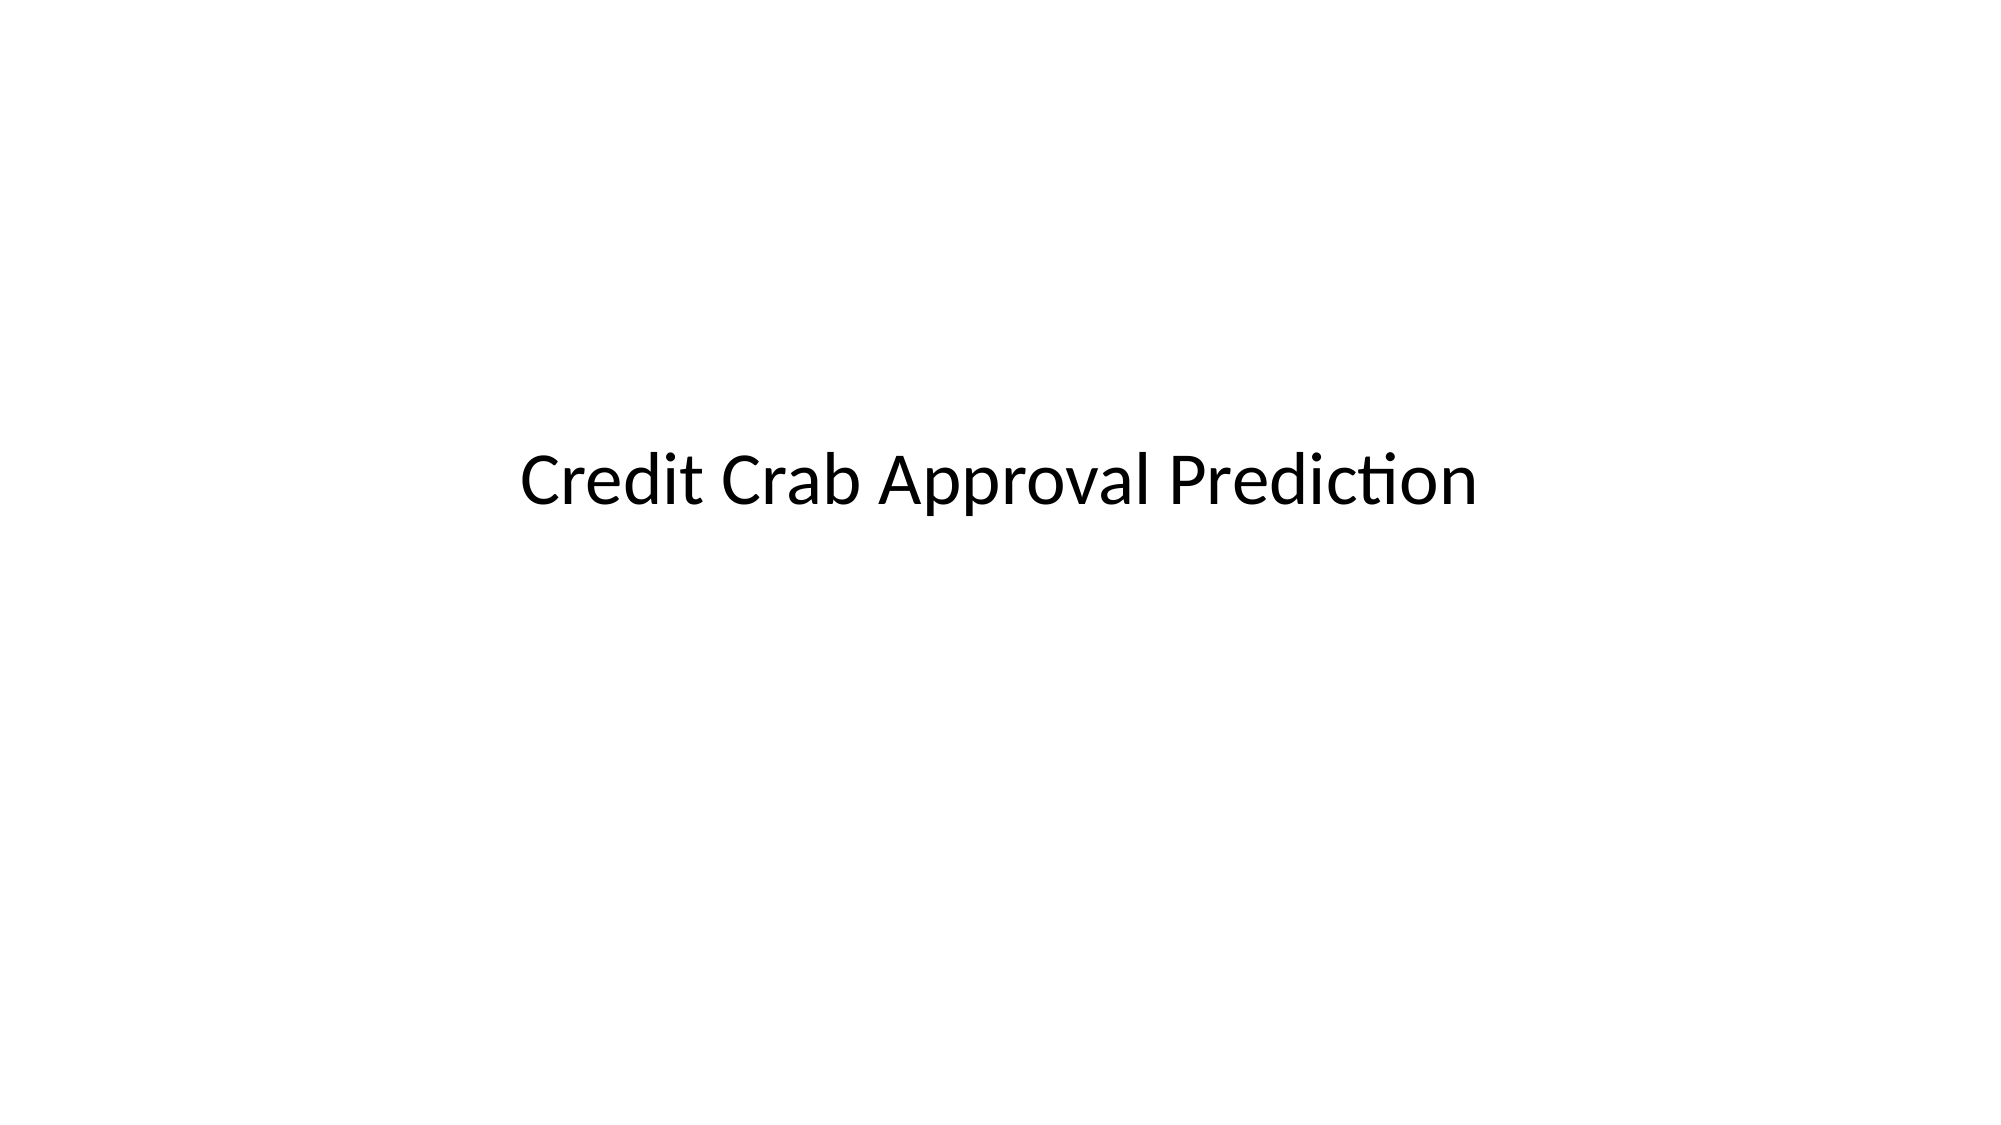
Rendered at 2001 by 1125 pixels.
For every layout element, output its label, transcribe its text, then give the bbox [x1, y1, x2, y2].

text_box Credit Crab Approval Prediction [502, 421, 1498, 527]
